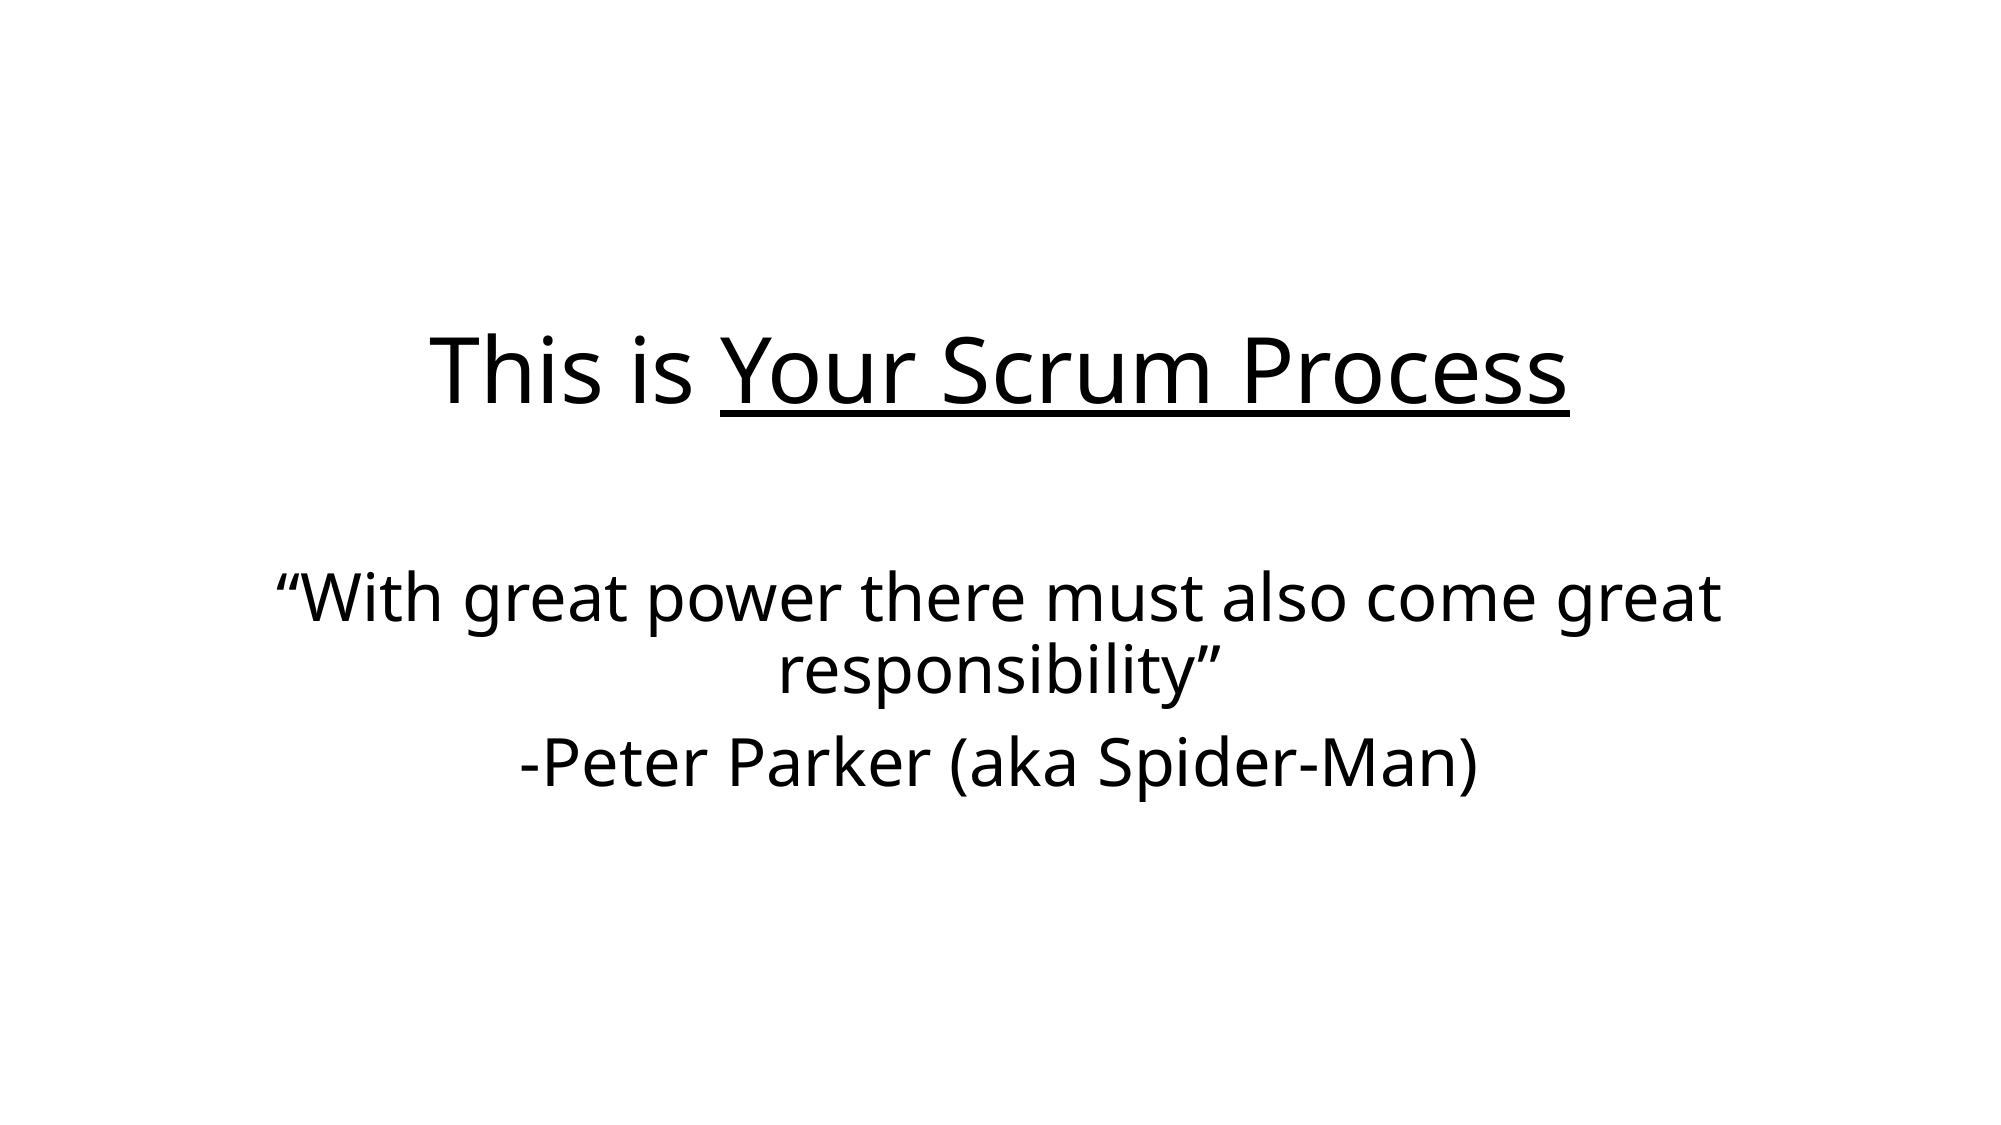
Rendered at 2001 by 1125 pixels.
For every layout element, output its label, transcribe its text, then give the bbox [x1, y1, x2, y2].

list This is Your Scrum Process “With great power there must also come great responsibility” -Peter Parker (aka Spider-Man) [137, 503, 1863, 622]
